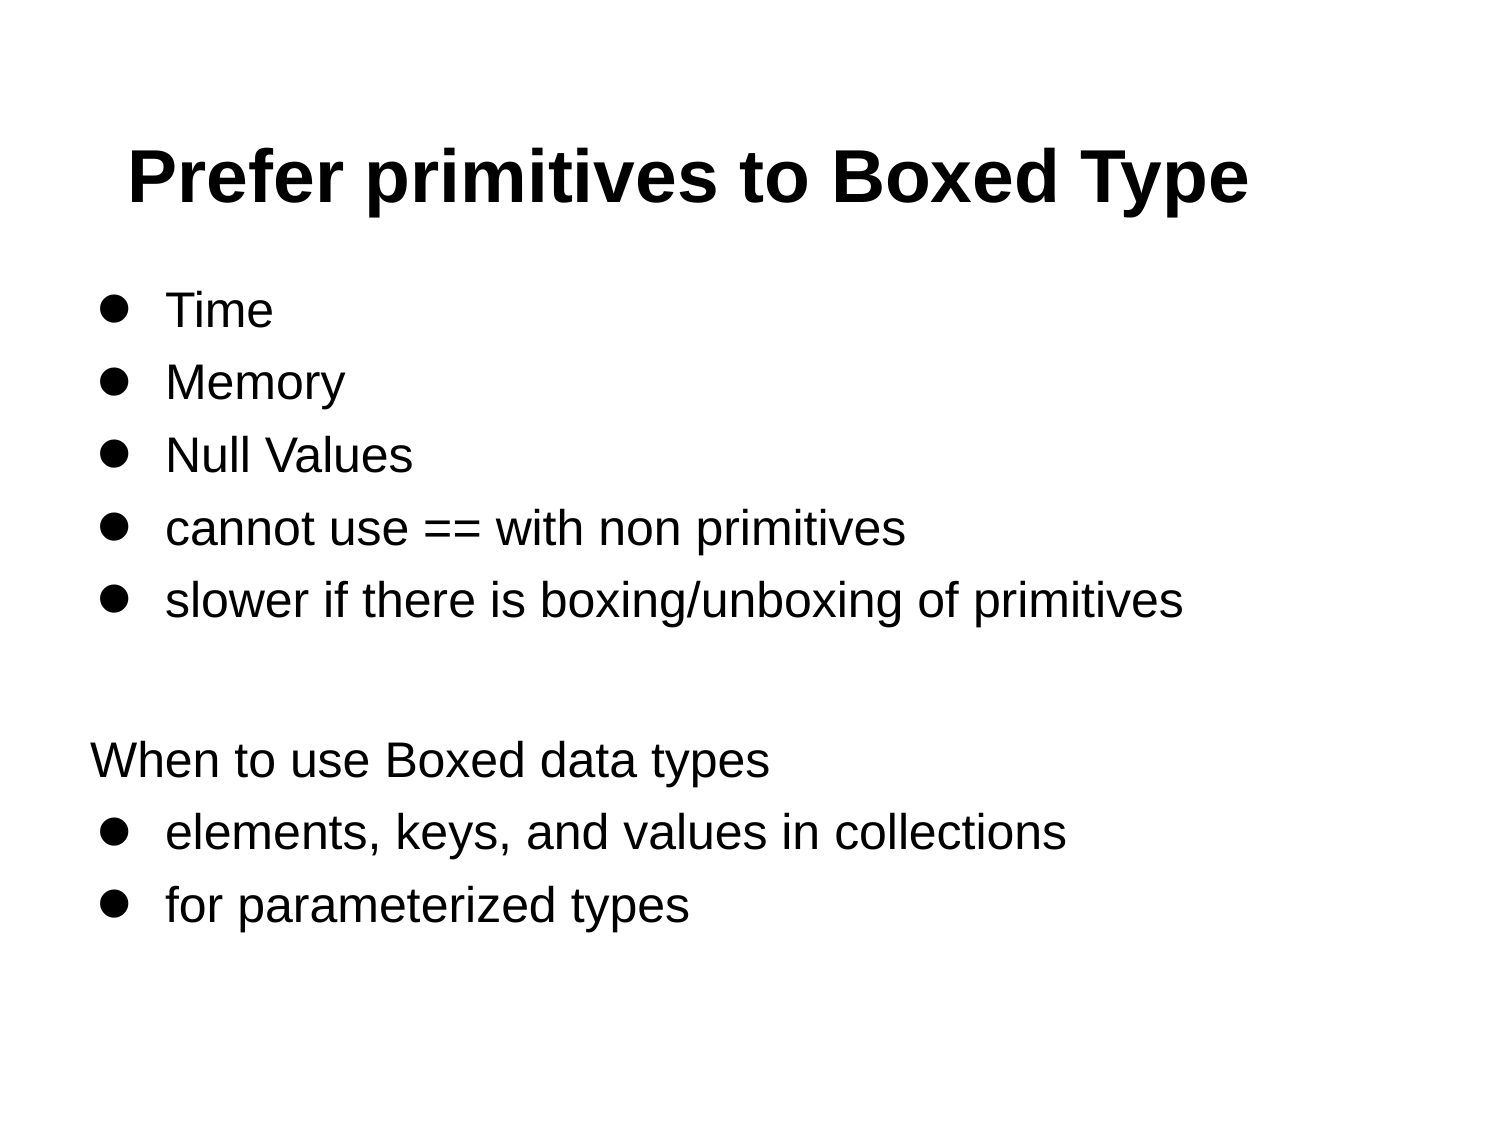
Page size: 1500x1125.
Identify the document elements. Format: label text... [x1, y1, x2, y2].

title Prefer primitives to Boxed Type [75, 45, 1425, 233]
list Time Memory Null Values cannot use == with non primitives slower if there is boxing/unboxing of primitives When to use Boxed data types elements, keys, and values in collections for parameterized types [75, 262, 1425, 1078]
